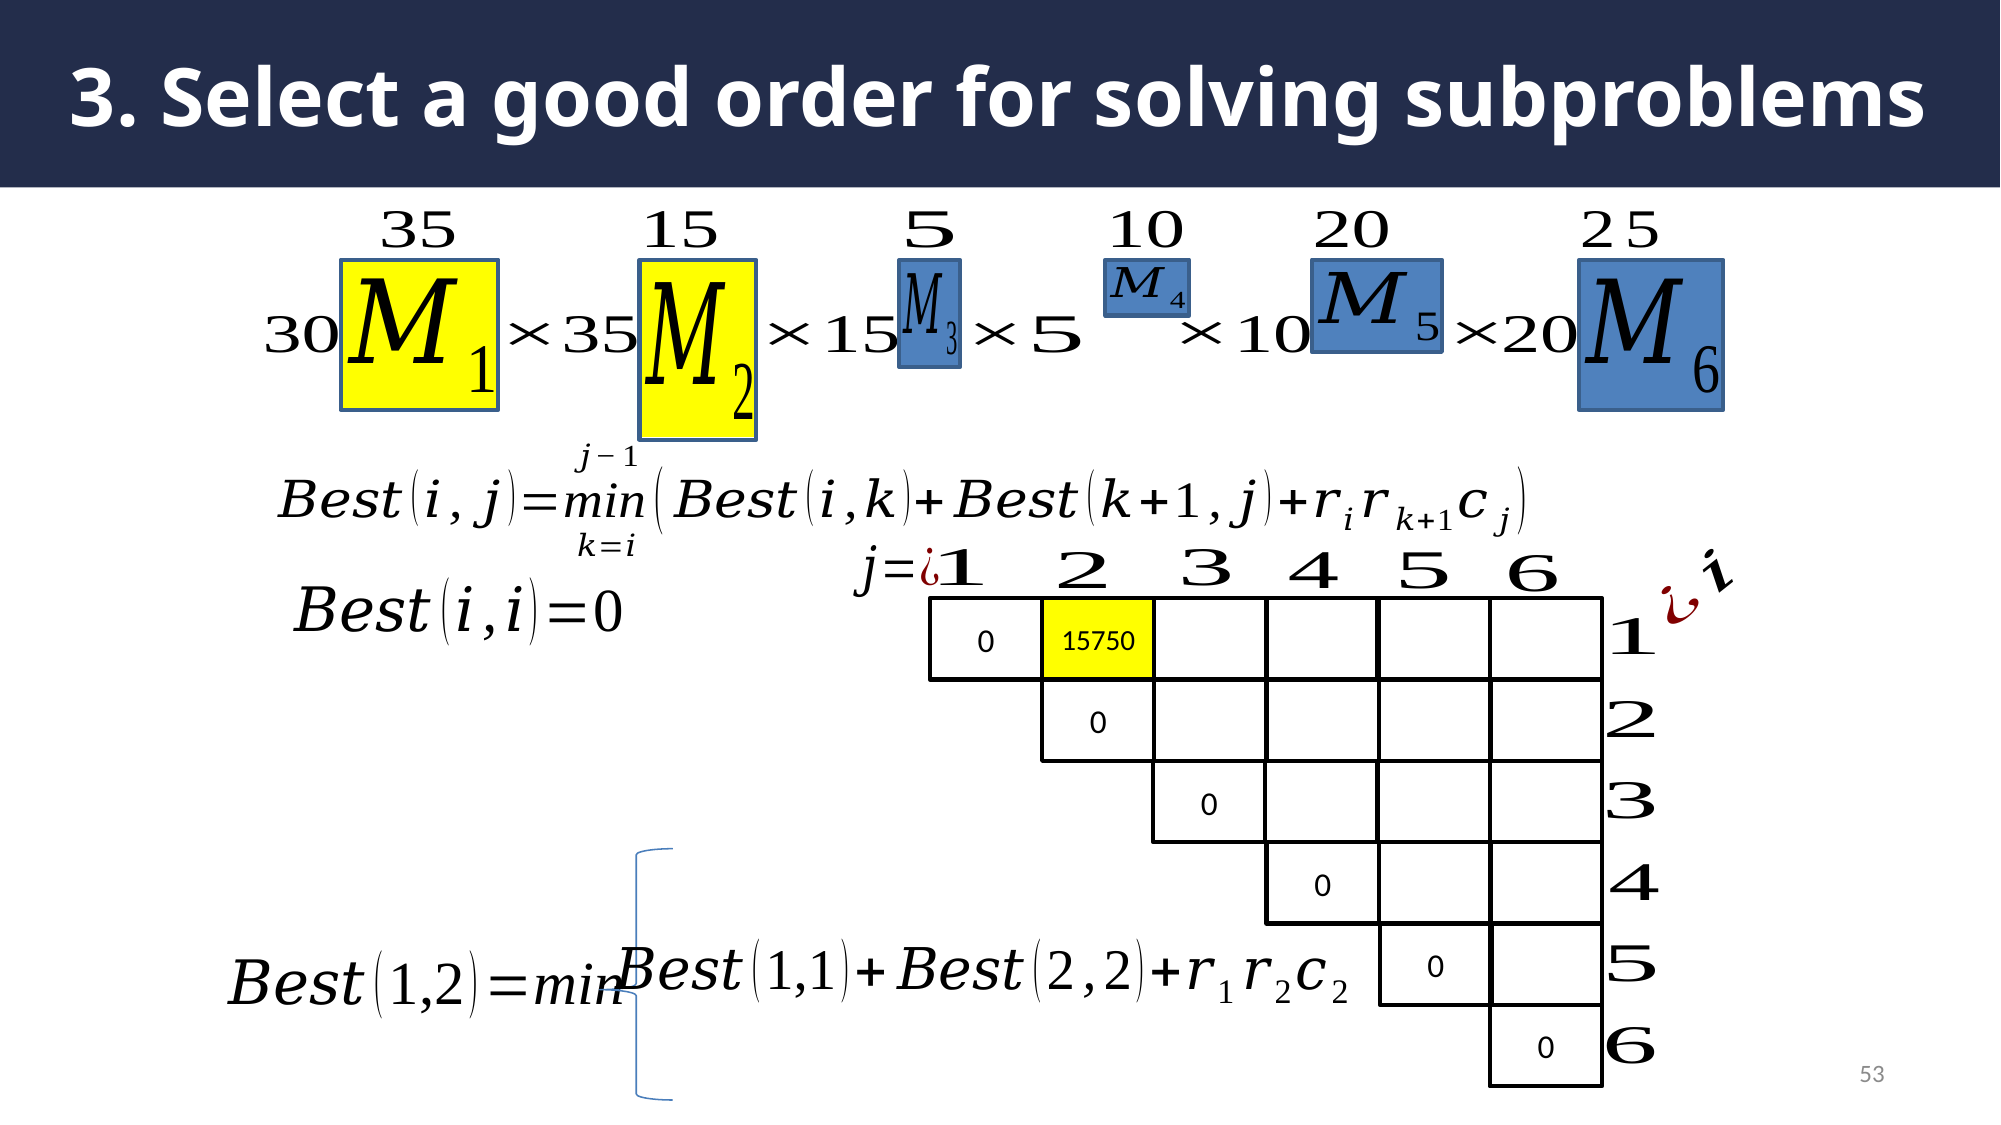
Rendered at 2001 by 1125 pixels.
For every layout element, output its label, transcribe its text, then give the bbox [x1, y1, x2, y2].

text_box [599, 847, 673, 1101]
title 3. Select a good order for solving subproblems [24, 0, 1975, 188]
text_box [929, 537, 1663, 1087]
slide_number 53 [1433, 1042, 1900, 1103]
